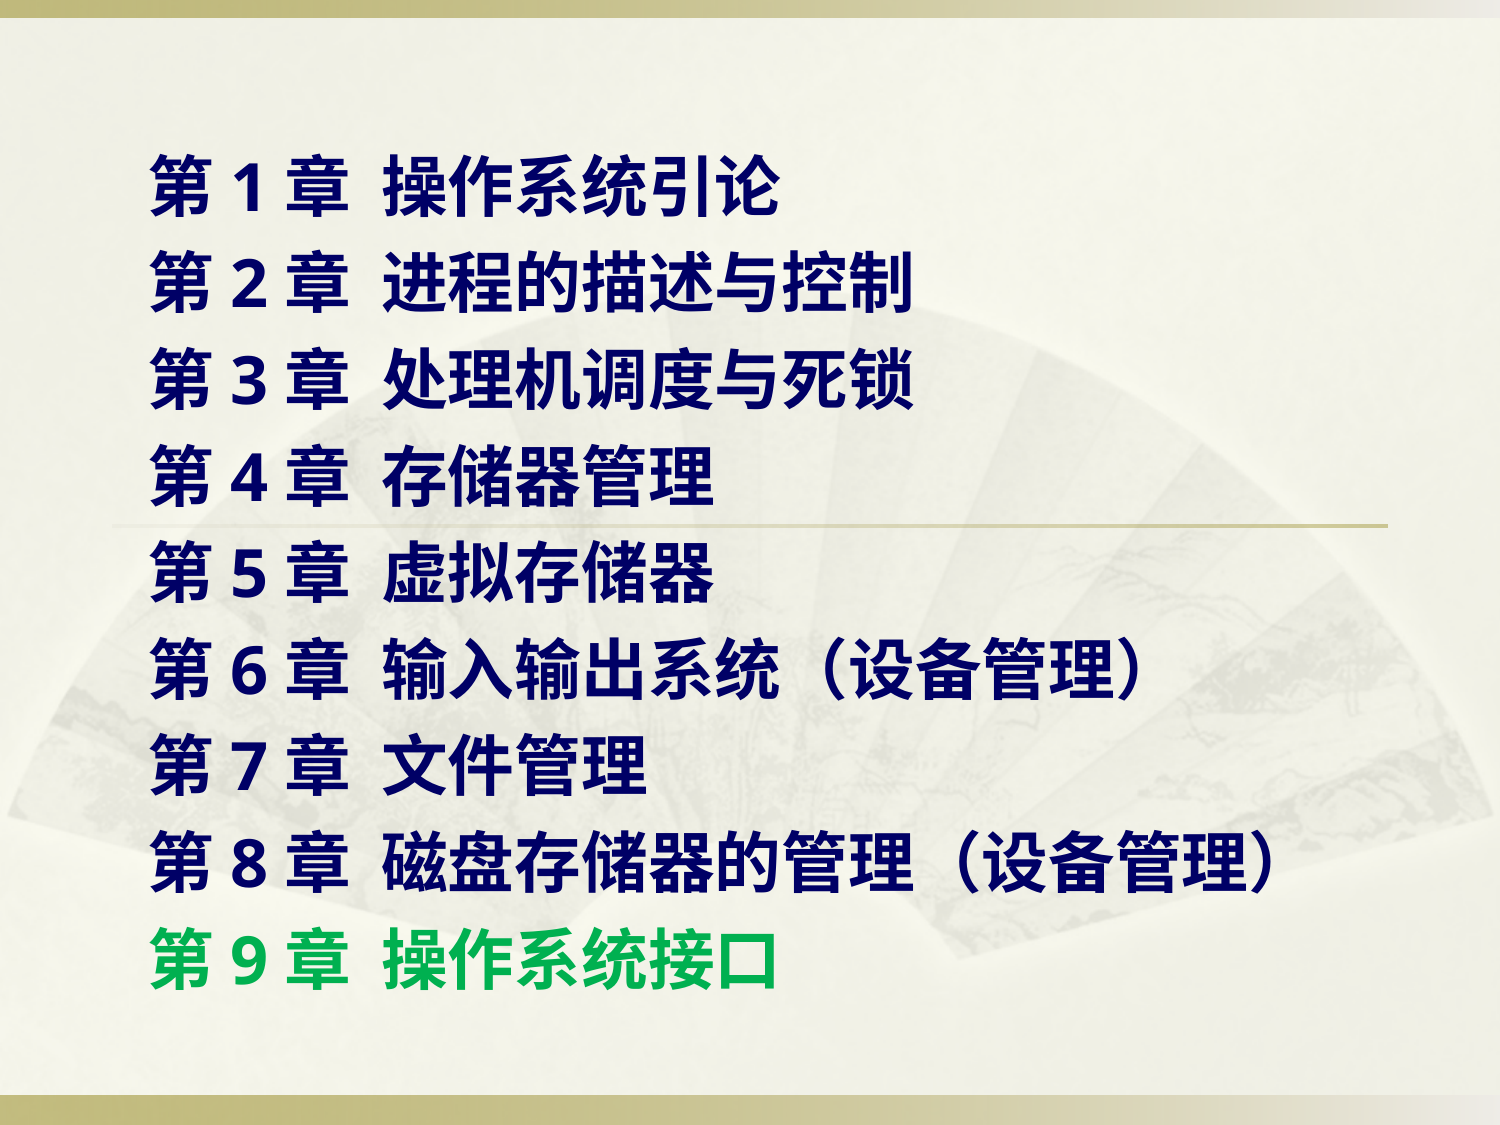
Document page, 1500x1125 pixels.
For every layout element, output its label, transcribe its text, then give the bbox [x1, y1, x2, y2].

text_box 第1章 操作系统引论 第2章 进程的描述与控制 第3章 处理机调度与死锁 第4章 存储器管理 第5章 虚拟存储器 第6章 输入输出系统（设备管理） 第7章 文件管理 第8章 磁盘存储器的管理（设备管理） 第9章 操作系统接口 [132, 137, 1353, 1005]
